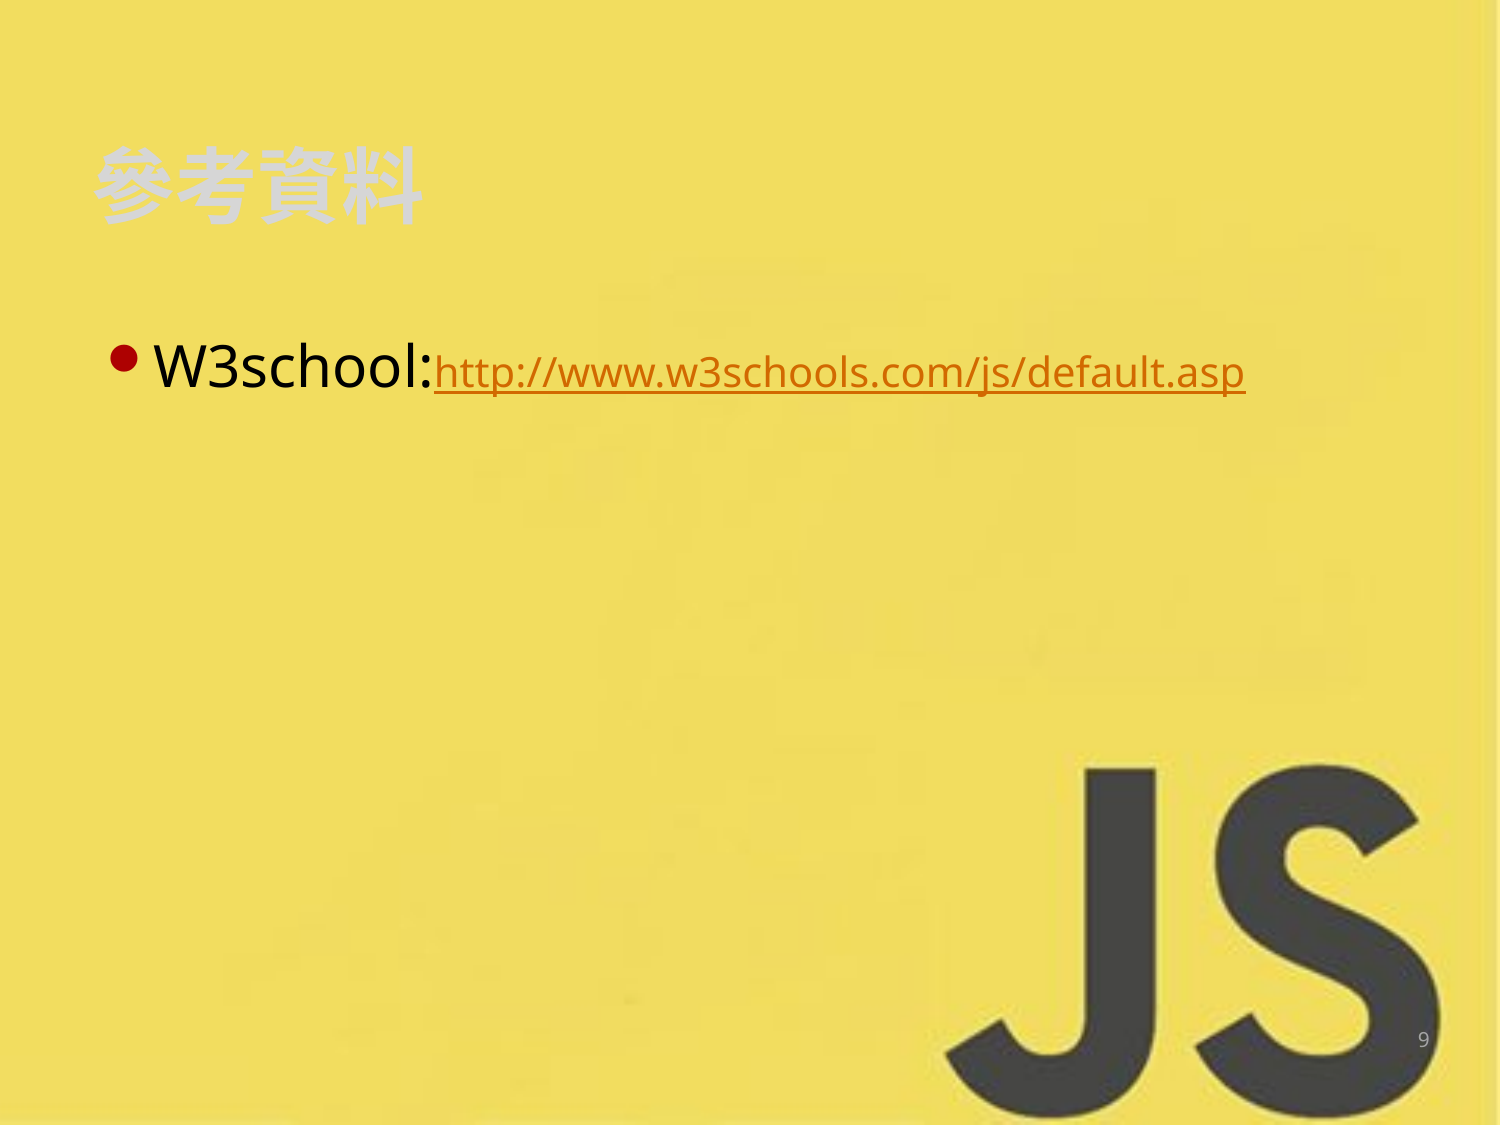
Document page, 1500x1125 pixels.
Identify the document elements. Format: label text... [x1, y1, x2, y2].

title 參考資料 [76, 54, 1427, 243]
list W3school:http://www.w3schools.com/js/default.asp [76, 314, 1420, 492]
slide_number 9 [1369, 1002, 1445, 1063]
